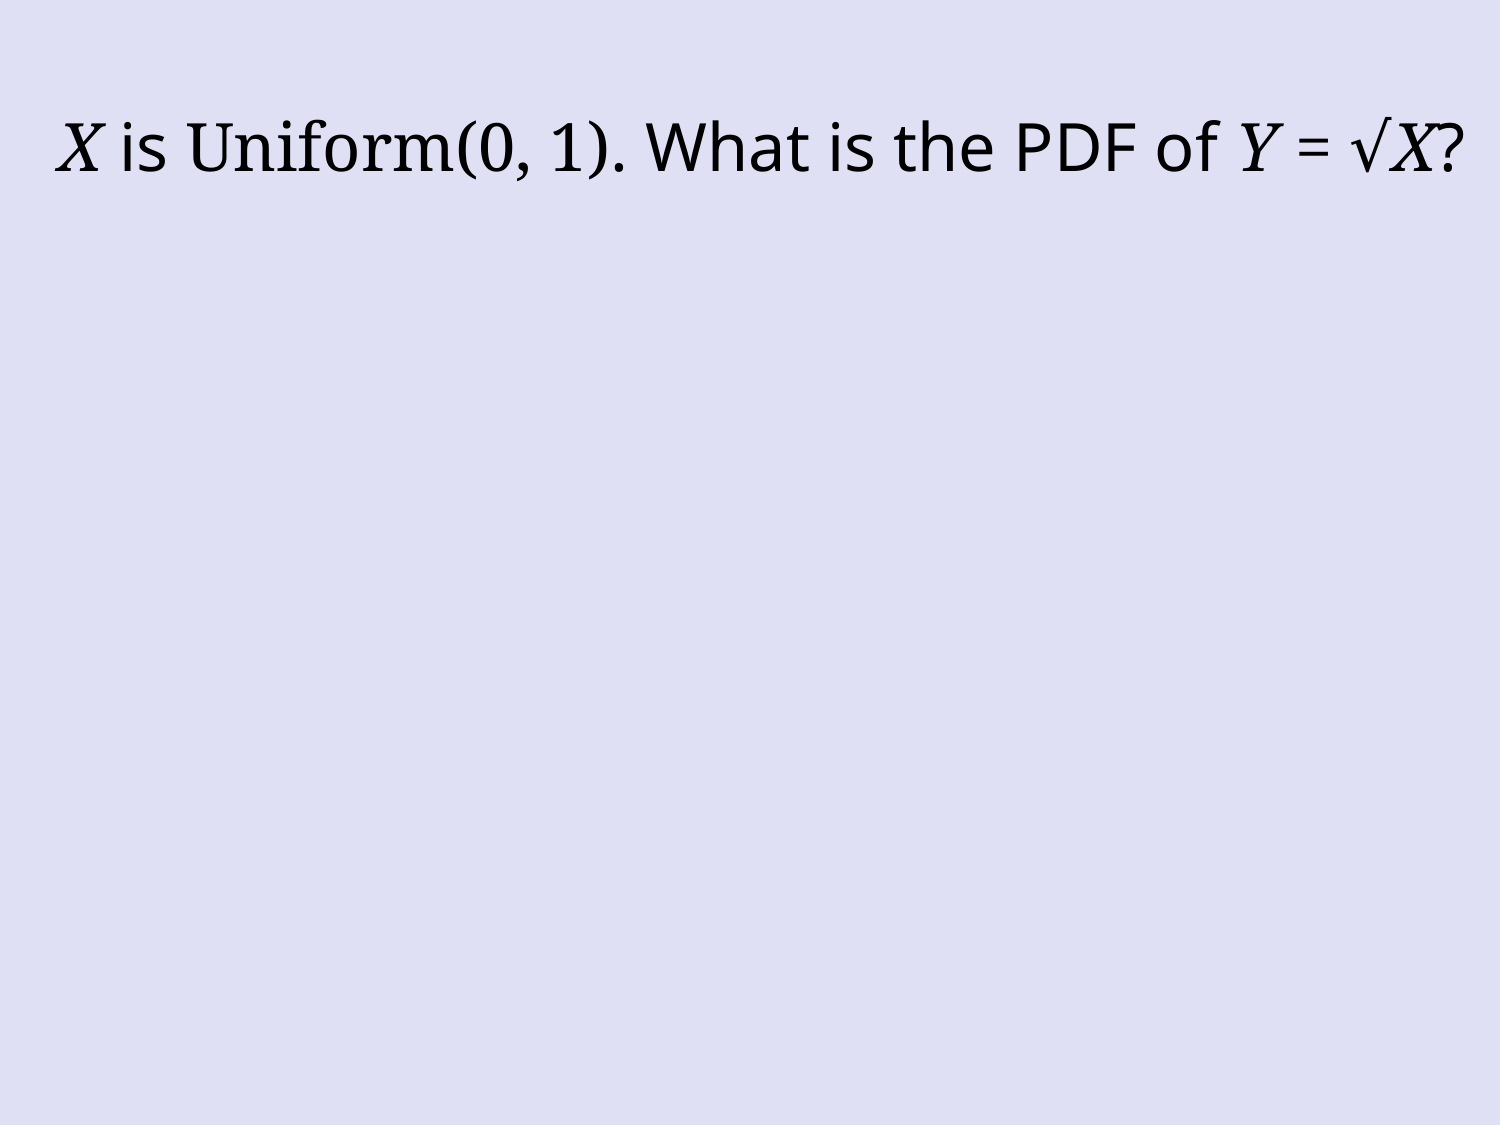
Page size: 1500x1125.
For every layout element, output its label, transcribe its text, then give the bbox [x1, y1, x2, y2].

text_box X is Uniform(0, 1). What is the PDF of Y = √X? [43, 97, 1481, 193]
